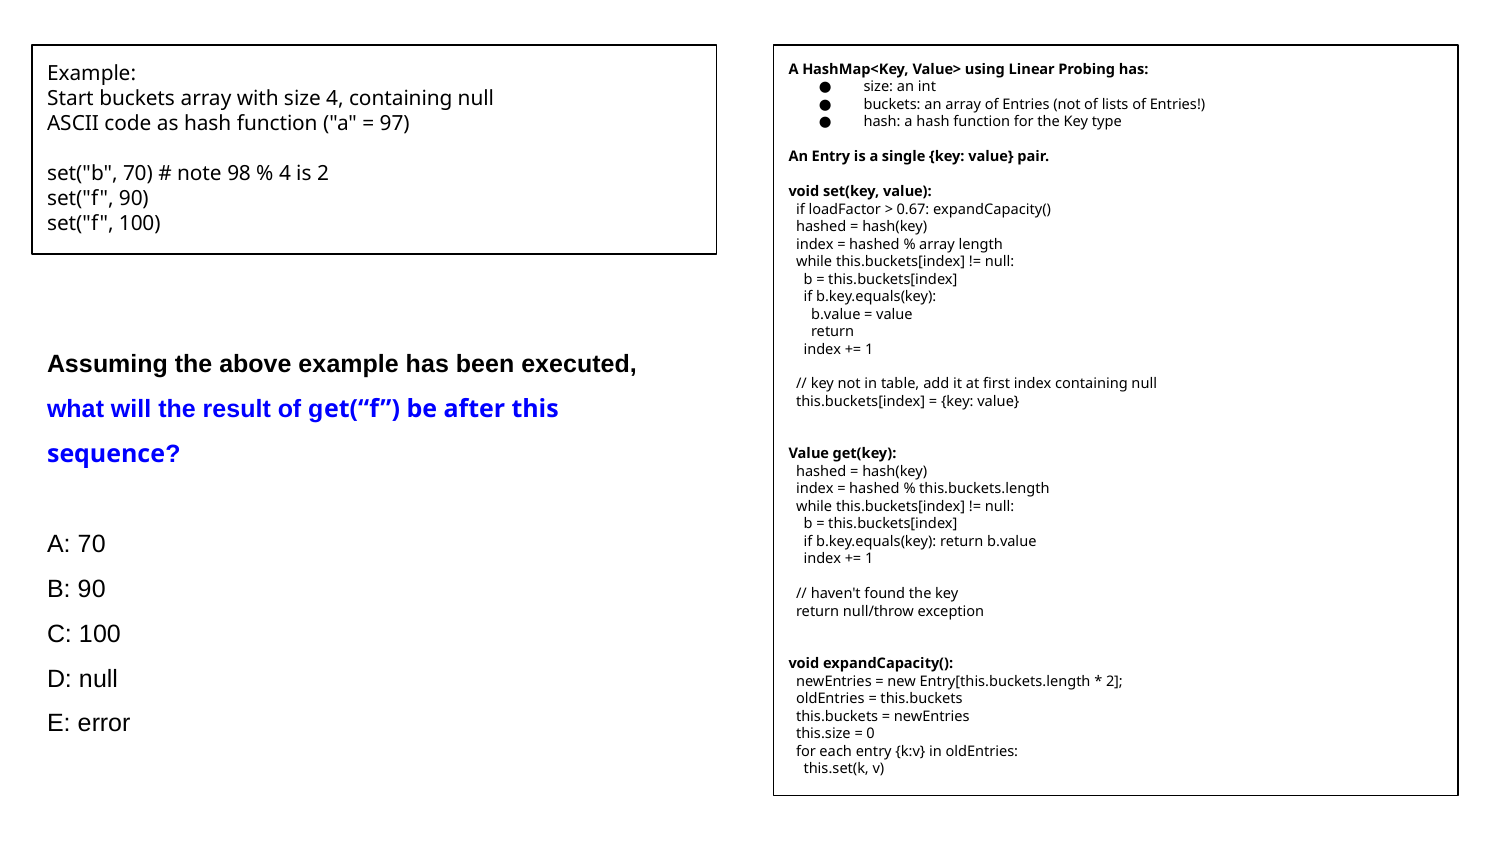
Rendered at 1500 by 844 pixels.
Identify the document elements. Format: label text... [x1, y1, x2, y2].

text_box Example: Start buckets array with size 4, containing null ASCII code as hash function ("a" = 97) set("b", 70) # note 98 % 4 is 2 set("f", 90) set("f", 100) [32, 44, 717, 254]
text_box A HashMap<Key, Value> using Linear Probing has: size: an int buckets: an array of Entries (not of lists of Entries!) hash: a hash function for the Key type An Entry is a single {key: value} pair. void set(key, value): if loadFactor > 0.67: expandCapacity() hashed = hash(key) index = hashed % array length while this.buckets[index] != null: b = this.buckets[index] if b.key.equals(key): b.value = value return index += 1 // key not in table, add it at first index containing null this.buckets[index] = {key: value} Value get(key): hashed = hash(key) index = hashed % this.buckets.length while this.buckets[index] != null: b = this.buckets[index] if b.key.equals(key): return b.value index += 1 // haven't found the key return null/throw exception void expandCapacity(): newEntries = new Entry[this.buckets.length * 2]; oldEntries = this.buckets this.buckets = newEntries this.size = 0 for each entry {k:v} in oldEntries: this.set(k, v) [773, 44, 1458, 796]
text_box Assuming the above example has been executed, what will the result of get(“f”) be after this sequence? A: 70 B: 90 C: 100 D: null E: error [32, 317, 698, 733]
